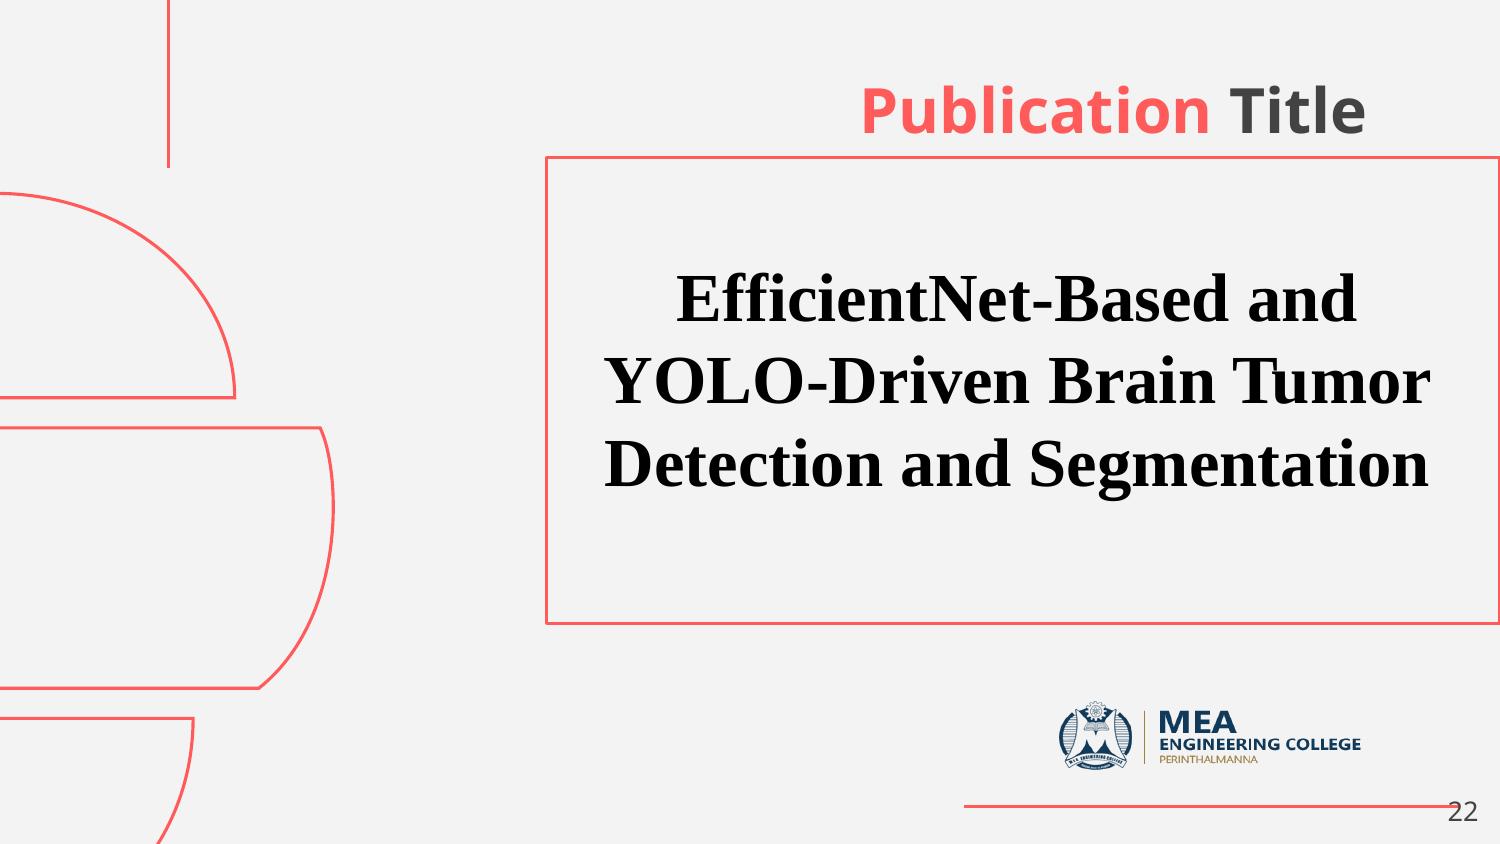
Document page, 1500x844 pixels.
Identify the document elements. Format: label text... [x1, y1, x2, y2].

title Publication Title [117, 70, 1383, 148]
title EfficientNet-Based and YOLO-Driven Brain Tumor Detection and Segmentation [546, 237, 1489, 508]
text_box [546, 157, 1500, 624]
picture [1053, 681, 1368, 791]
slide_number ‹#› [1403, 779, 1494, 844]
